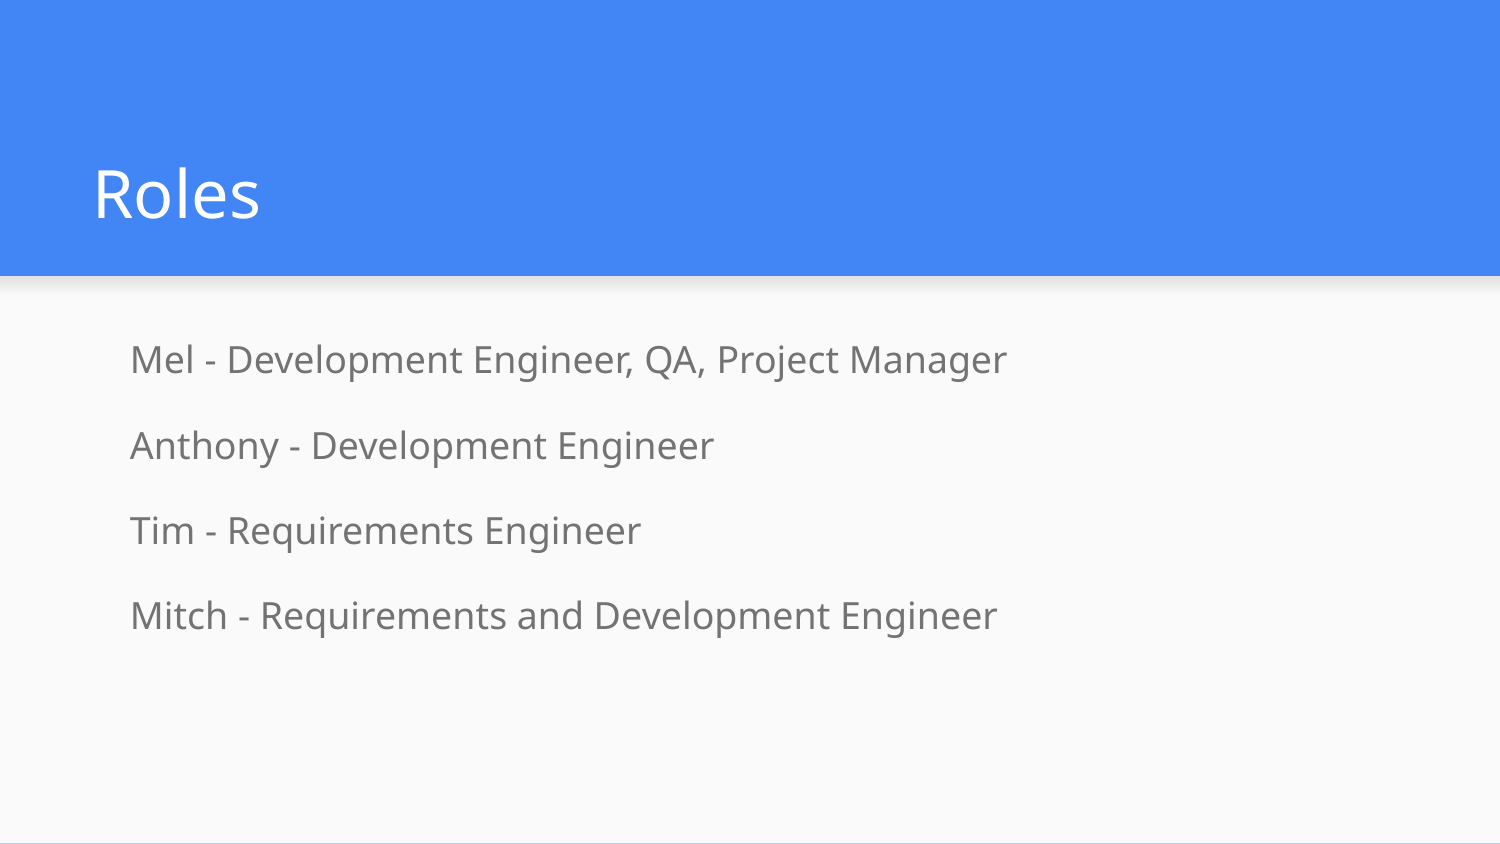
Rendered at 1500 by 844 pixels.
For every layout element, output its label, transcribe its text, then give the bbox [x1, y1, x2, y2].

list Mel - Development Engineer, QA, Project Manager Anthony - Development Engineer Tim - Requirements Engineer Mitch - Requirements and Development Engineer [77, 314, 1427, 760]
title Roles [77, 121, 1427, 248]
